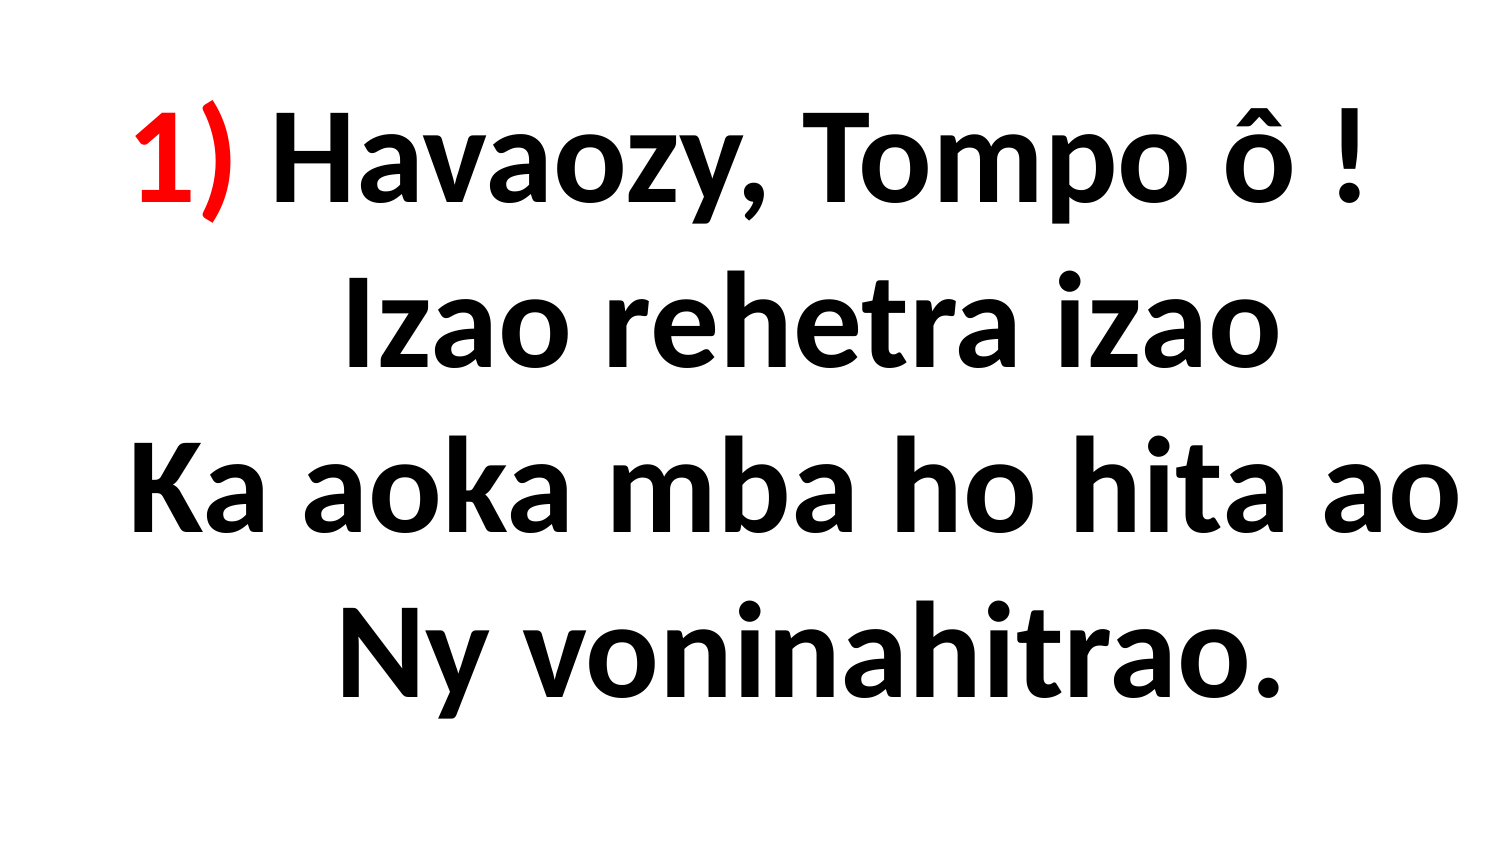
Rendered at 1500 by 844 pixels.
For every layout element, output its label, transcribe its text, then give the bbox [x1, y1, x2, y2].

title 1) Havaozy, Tompo ô ! Izao rehetra izao Ka aoka mba ho hita ao Ny voninahitrao. [0, 309, 1500, 481]
